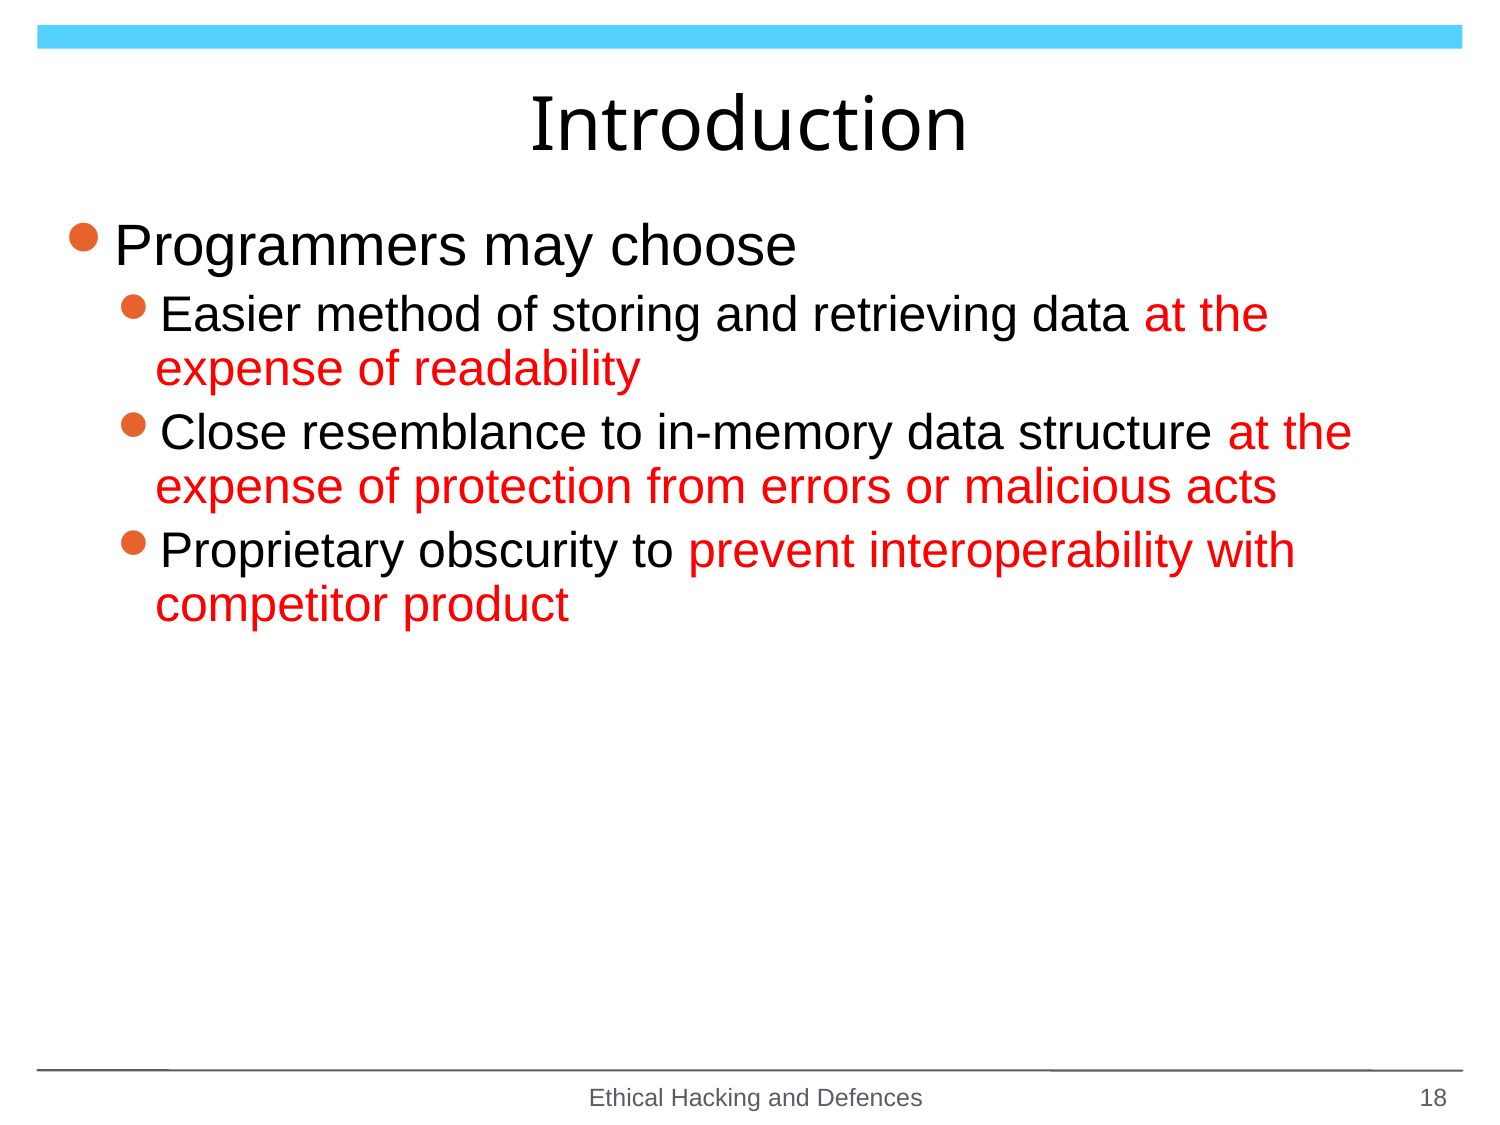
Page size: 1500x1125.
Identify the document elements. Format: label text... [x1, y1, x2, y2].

slide_number 18 [1112, 1069, 1463, 1123]
footer Ethical Hacking and Defences [474, 1069, 1038, 1123]
list Programmers may choose Easier method of storing and retrieving data at the expense of readability Close resemblance to in-memory data structure at the expense of protection from errors or malicious acts Proprietary obscurity to prevent interoperability with competitor product [50, 208, 1450, 1050]
title Introduction [50, 45, 1450, 197]
